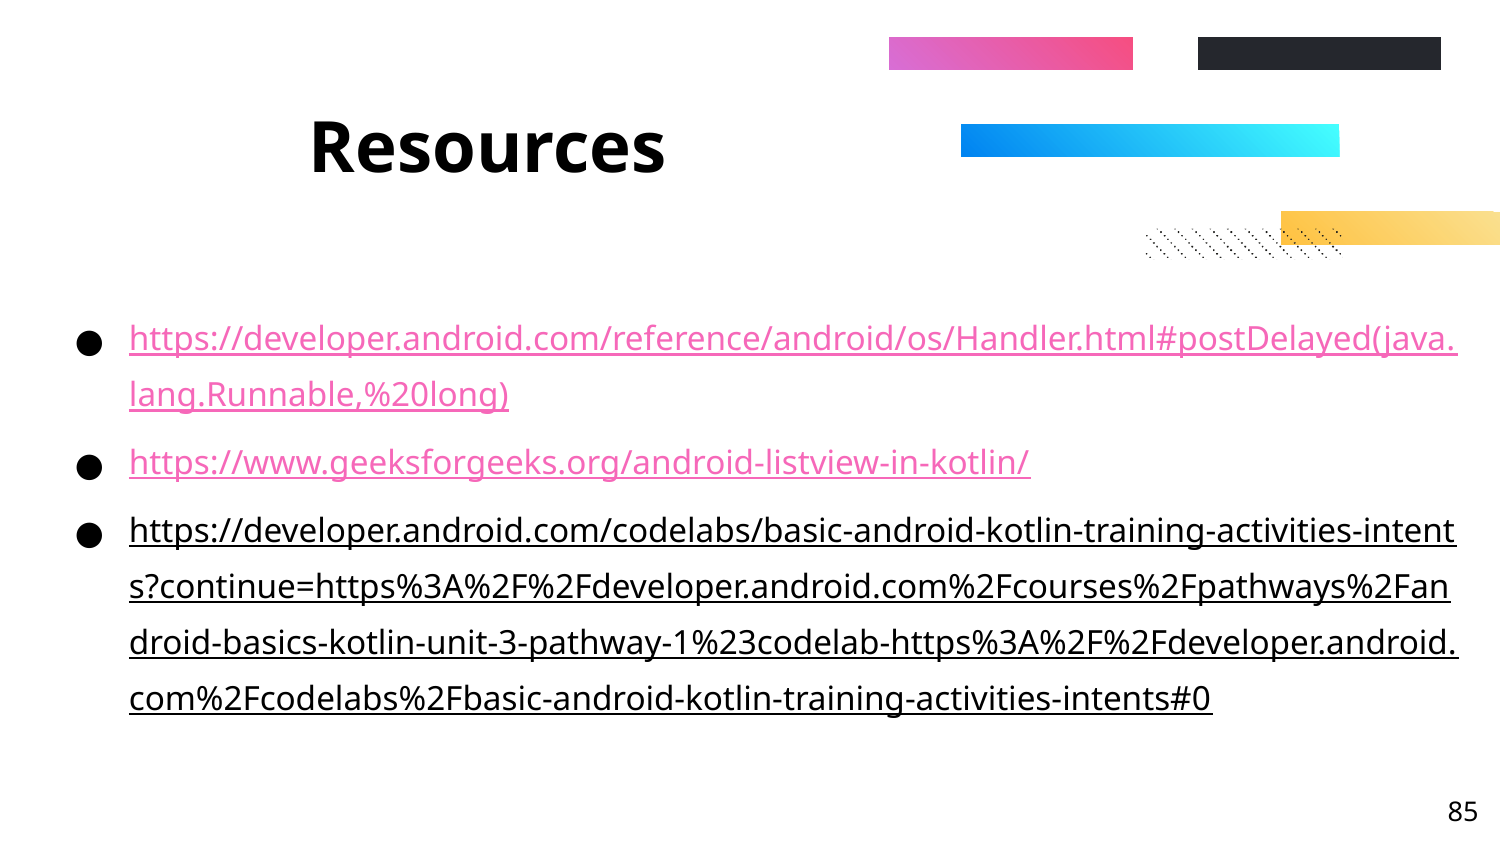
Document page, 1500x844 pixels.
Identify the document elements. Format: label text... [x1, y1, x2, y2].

slide_number ‹#› [1403, 779, 1494, 844]
title Resources [17, 37, 959, 251]
picture [1144, 228, 1343, 260]
subtitle https://developer.android.com/reference/android/os/Handler.html#postDelayed(java.lang.Runnable,%20long) https://www.geeksforgeeks.org/android-listview-in-kotlin/ https://developer.android.com/codelabs/basic-android-kotlin-training-activities-intents?continue=https%3A%2F%2Fdeveloper.android.com%2Fcourses%2Fpathways%2Fandroid-basics-kotlin-unit-3-pathway-1%23codelab-https%3A%2F%2Fdeveloper.android.com%2Fcodelabs%2Fbasic-android-kotlin-training-activities-intents#0 [38, 279, 1475, 776]
